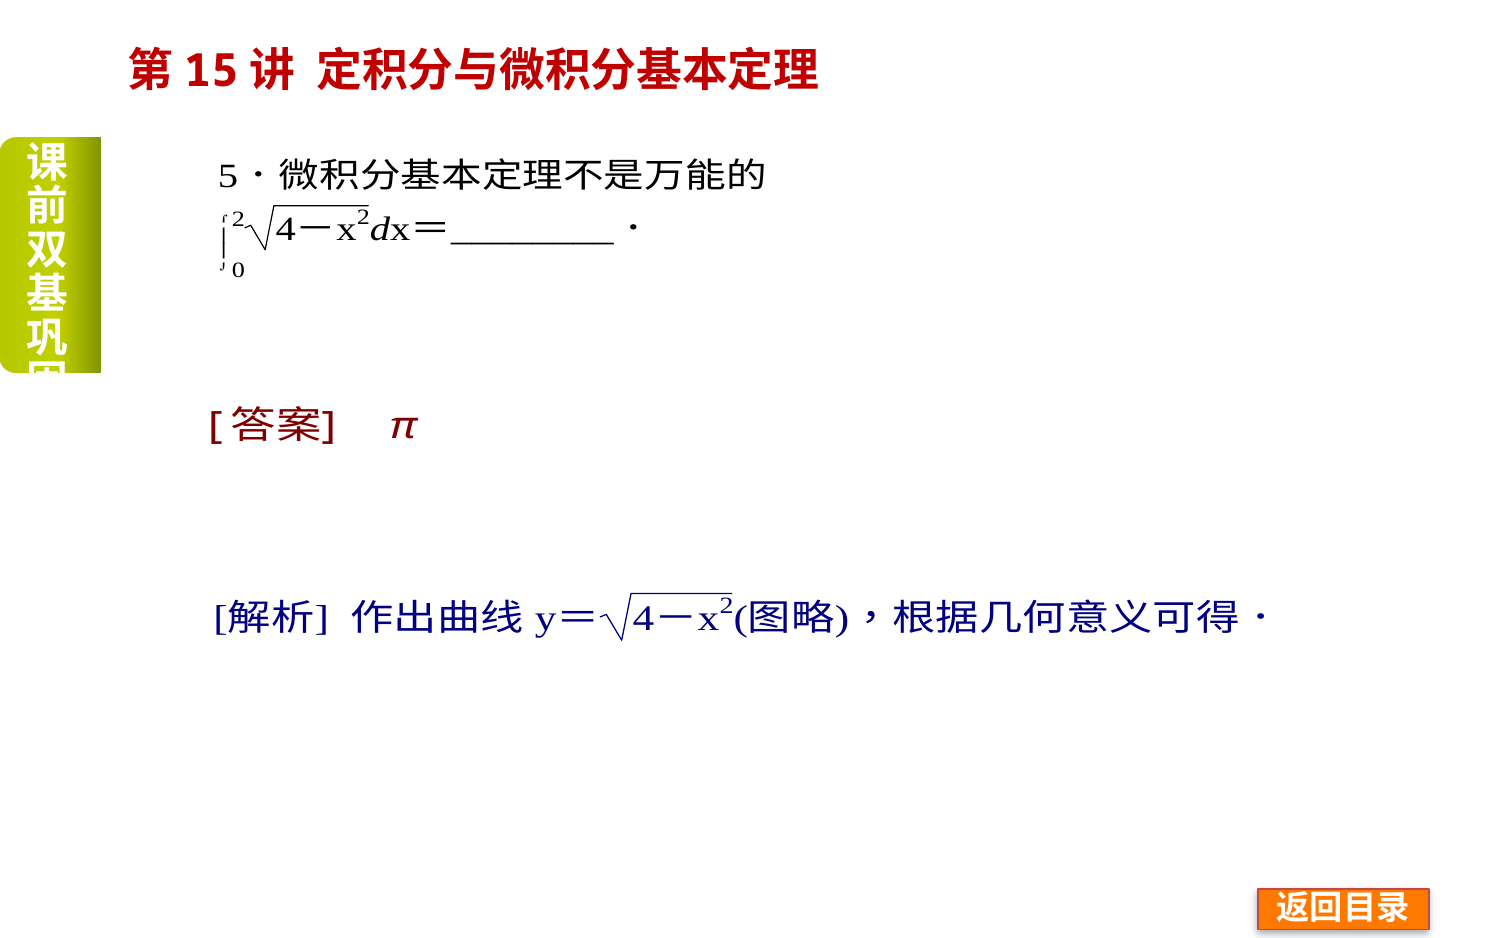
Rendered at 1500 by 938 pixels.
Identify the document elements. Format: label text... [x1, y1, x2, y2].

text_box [212, 579, 1442, 889]
text_box 返回目录 [1257, 897, 1430, 930]
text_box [217, 152, 1419, 499]
text_box 第15讲 定积分与微积分基本定理 [112, 35, 1211, 101]
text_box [116, 400, 1252, 551]
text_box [0, 134, 101, 375]
